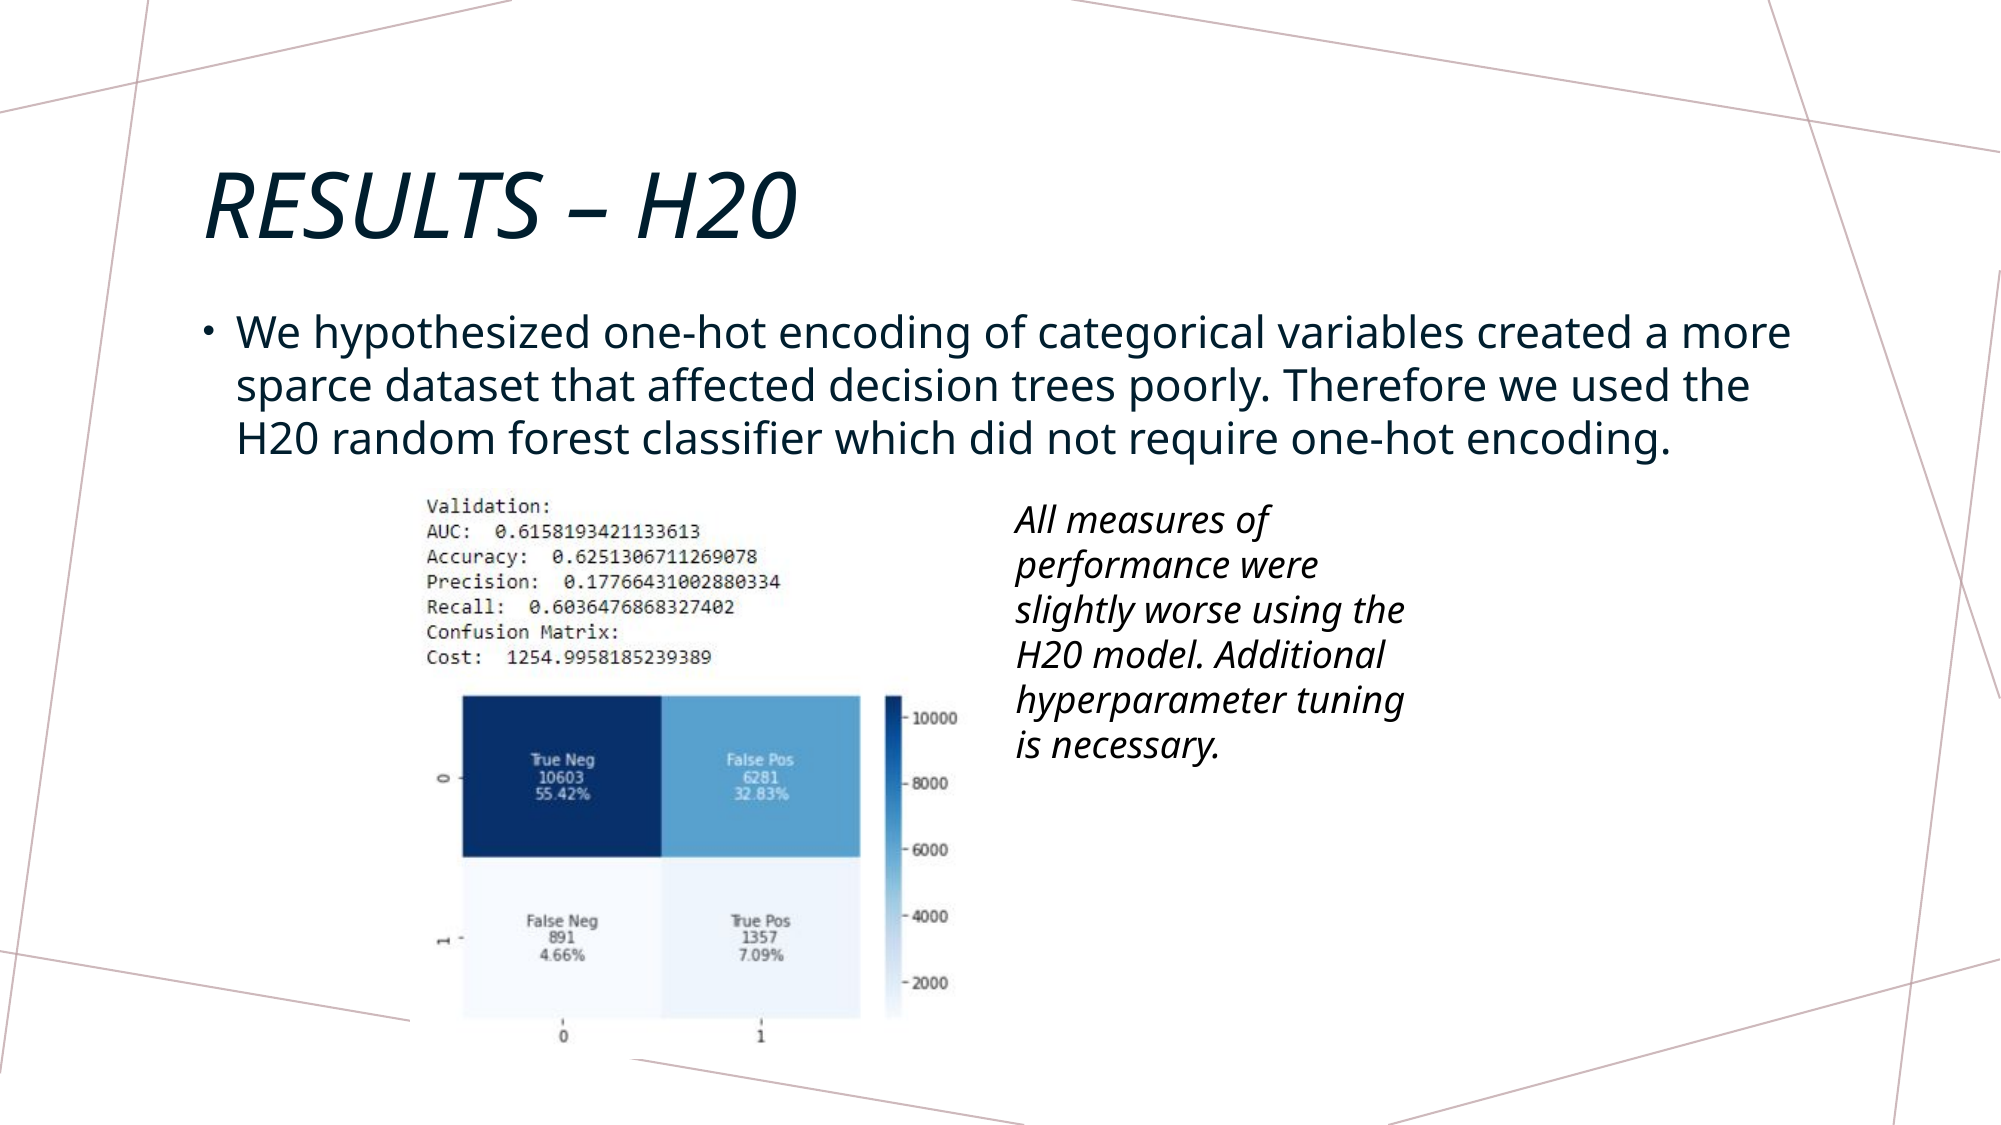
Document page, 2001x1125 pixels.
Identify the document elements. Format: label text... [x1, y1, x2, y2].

picture [410, 488, 975, 1059]
title Results – H20 [187, 95, 1813, 296]
list We hypothesized one-hot encoding of categorical variables created a more sparce dataset that affected decision trees poorly. Therefore we used the H20 random forest classifier which did not require one-hot encoding. [187, 296, 1813, 489]
text_box All measures of performance were slightly worse using the H20 model. Additional hyperparameter tuning is necessary. [1000, 488, 1451, 774]
